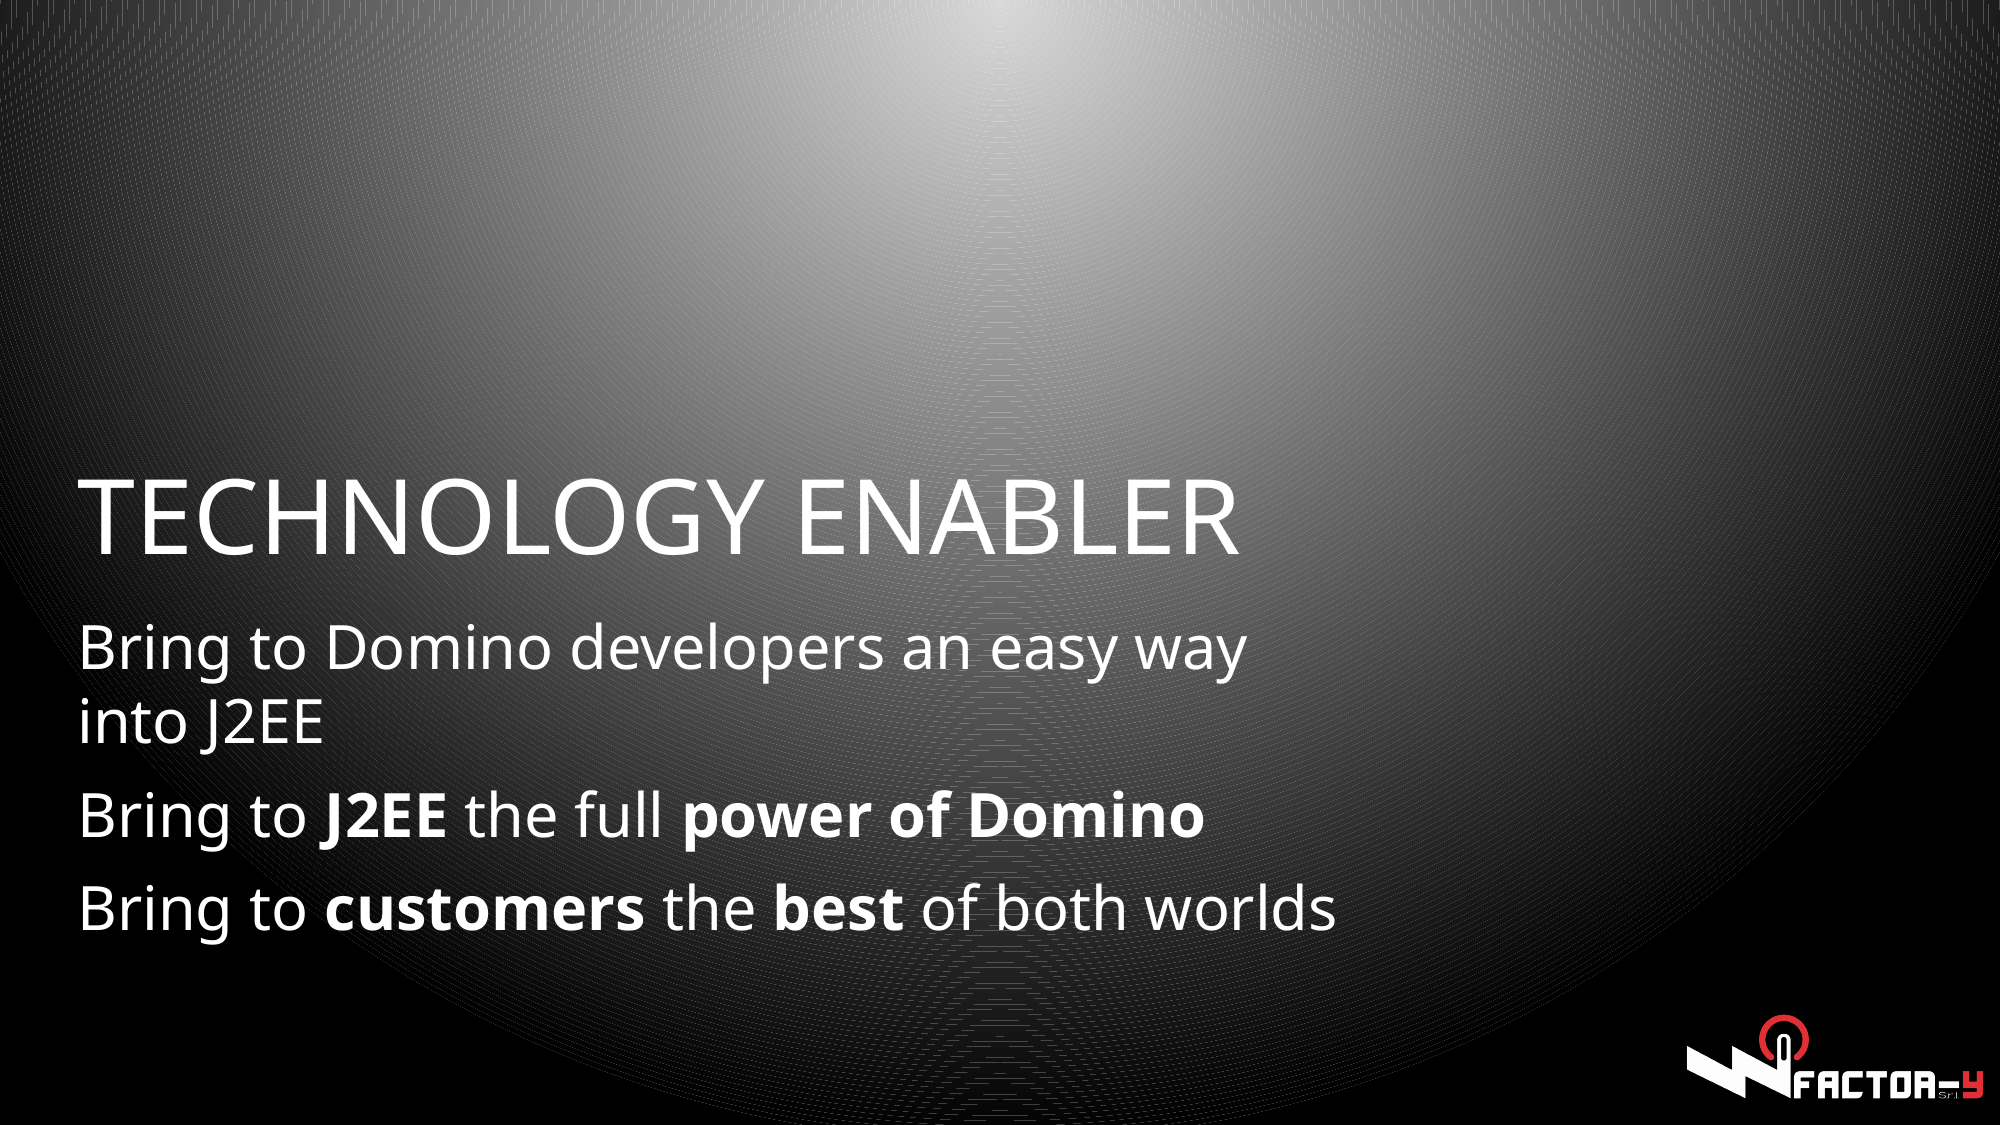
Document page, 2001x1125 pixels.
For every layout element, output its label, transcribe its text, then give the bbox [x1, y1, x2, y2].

picture [1684, 1010, 1985, 1105]
title TECHNOLOGY ENABLER [62, 122, 1361, 585]
list Bring to Domino developers an easy way into J2EE Bring to J2EE the full power of Domino Bring to customers the best of both worlds [62, 601, 1361, 962]
